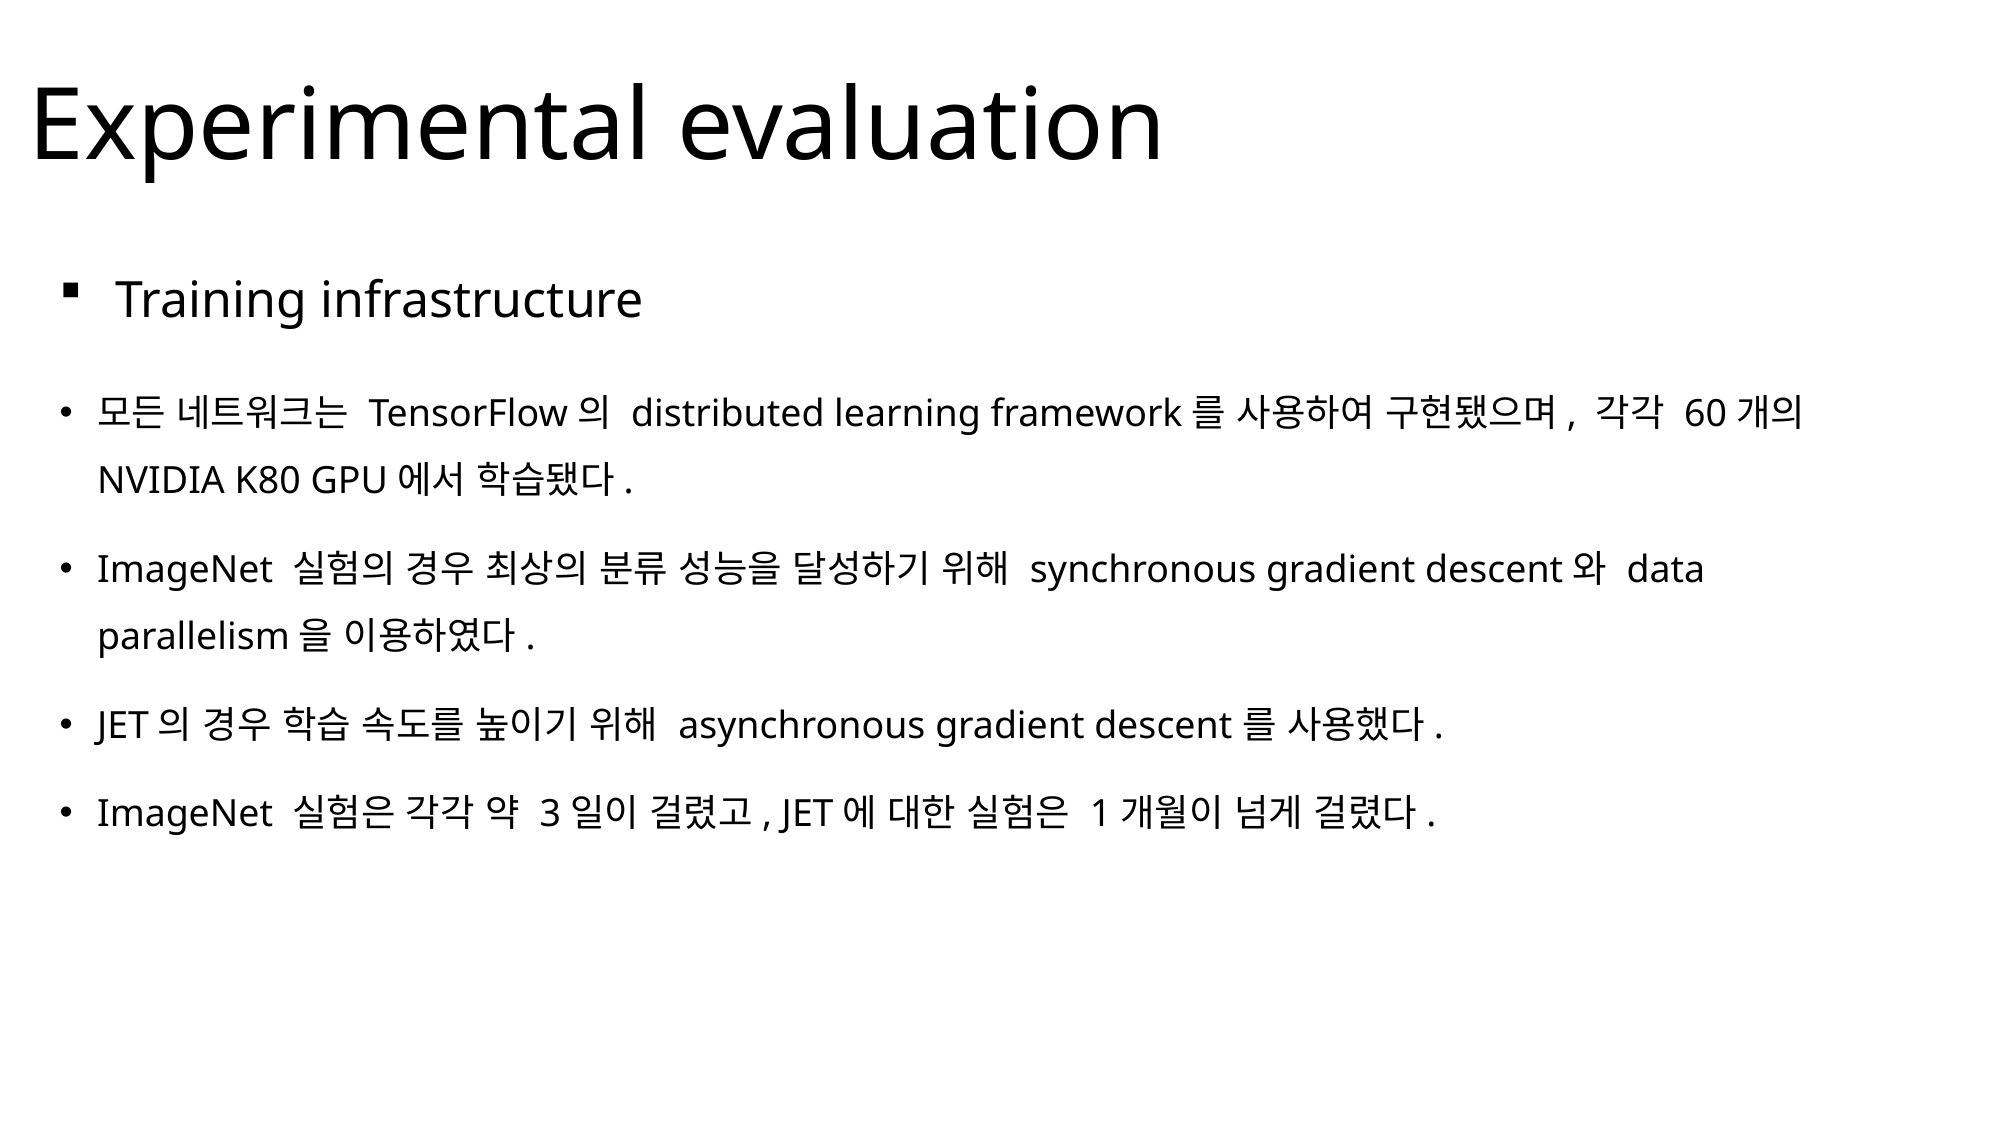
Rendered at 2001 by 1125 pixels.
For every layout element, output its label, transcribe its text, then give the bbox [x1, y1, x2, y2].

list 모든 네트워크는 TensorFlow의 distributed learning framework를 사용하여 구현됐으며, 각각 60개의 NVIDIA K80 GPU에서 학습됐다. ImageNet 실험의 경우 최상의 분류 성능을 달성하기 위해 synchronous gradient descent와 data parallelism을 이용하였다. JET의 경우 학습 속도를 높이기 위해 asynchronous gradient descent를 사용했다. ImageNet 실험은 각각 약 3일이 걸렸고, JET에 대한 실험은 1개월이 넘게 걸렸다. [44, 358, 1915, 1073]
text_box Training infrastructure [44, 259, 1439, 335]
title Experimental evaluation [13, 18, 1739, 237]
